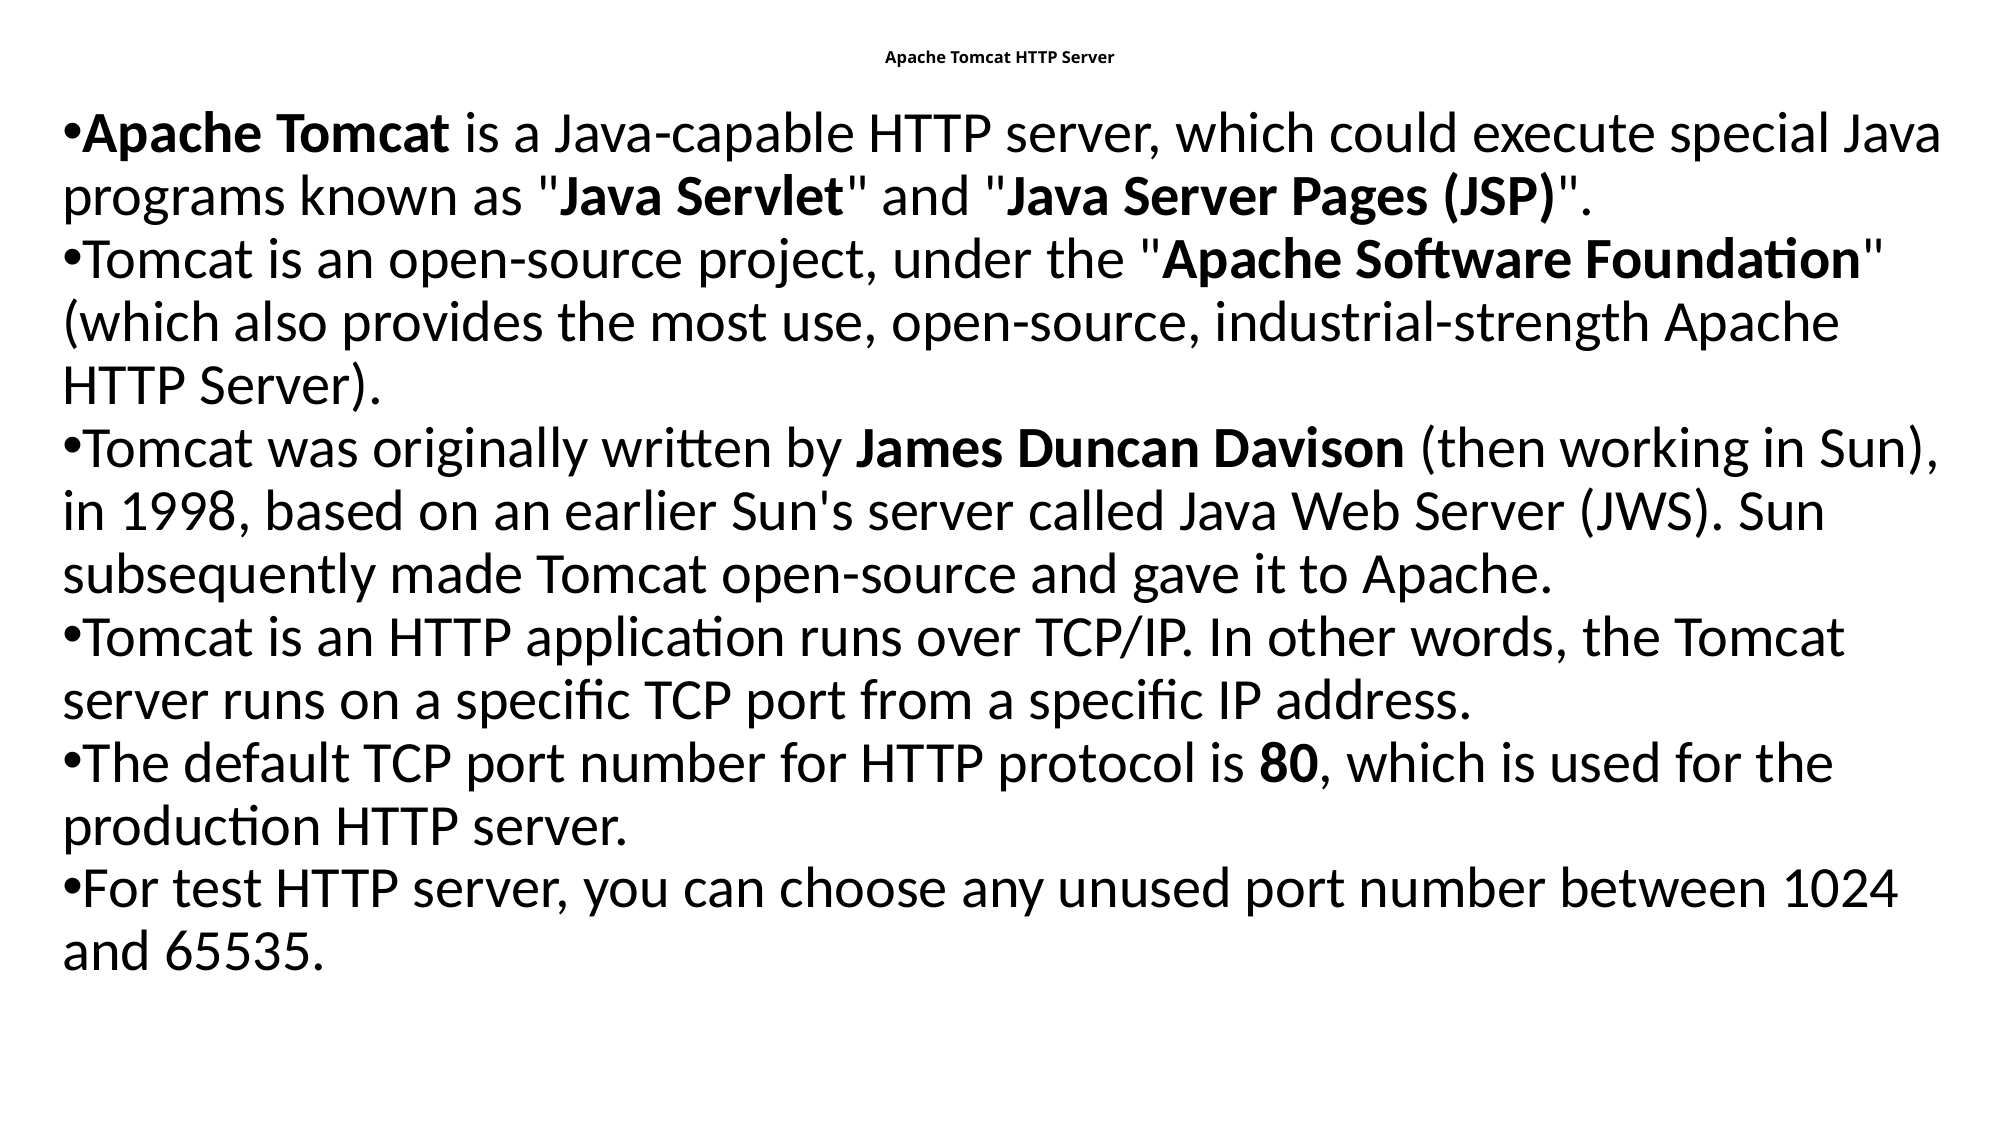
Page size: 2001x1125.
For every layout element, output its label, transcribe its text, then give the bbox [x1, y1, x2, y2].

list Apache Tomcat is a Java-capable HTTP server, which could execute special Java programs known as "Java Servlet" and "Java Server Pages (JSP)". Tomcat is an open-source project, under the "Apache Software Foundation" (which also provides the most use, open-source, industrial-strength Apache HTTP Server). Tomcat was originally written by James Duncan Davison (then working in Sun), in 1998, based on an earlier Sun's server called Java Web Server (JWS). Sun subsequently made Tomcat open-source and gave it to Apache. Tomcat is an HTTP application runs over TCP/IP. In other words, the Tomcat server runs on a specific TCP port from a specific IP address. The default TCP port number for HTTP protocol is 80, which is used for the production HTTP server. For test HTTP server, you can choose any unused port number between 1024 and 65535. [47, 94, 1974, 1103]
title Apache Tomcat HTTP Server [137, 23, 1863, 94]
